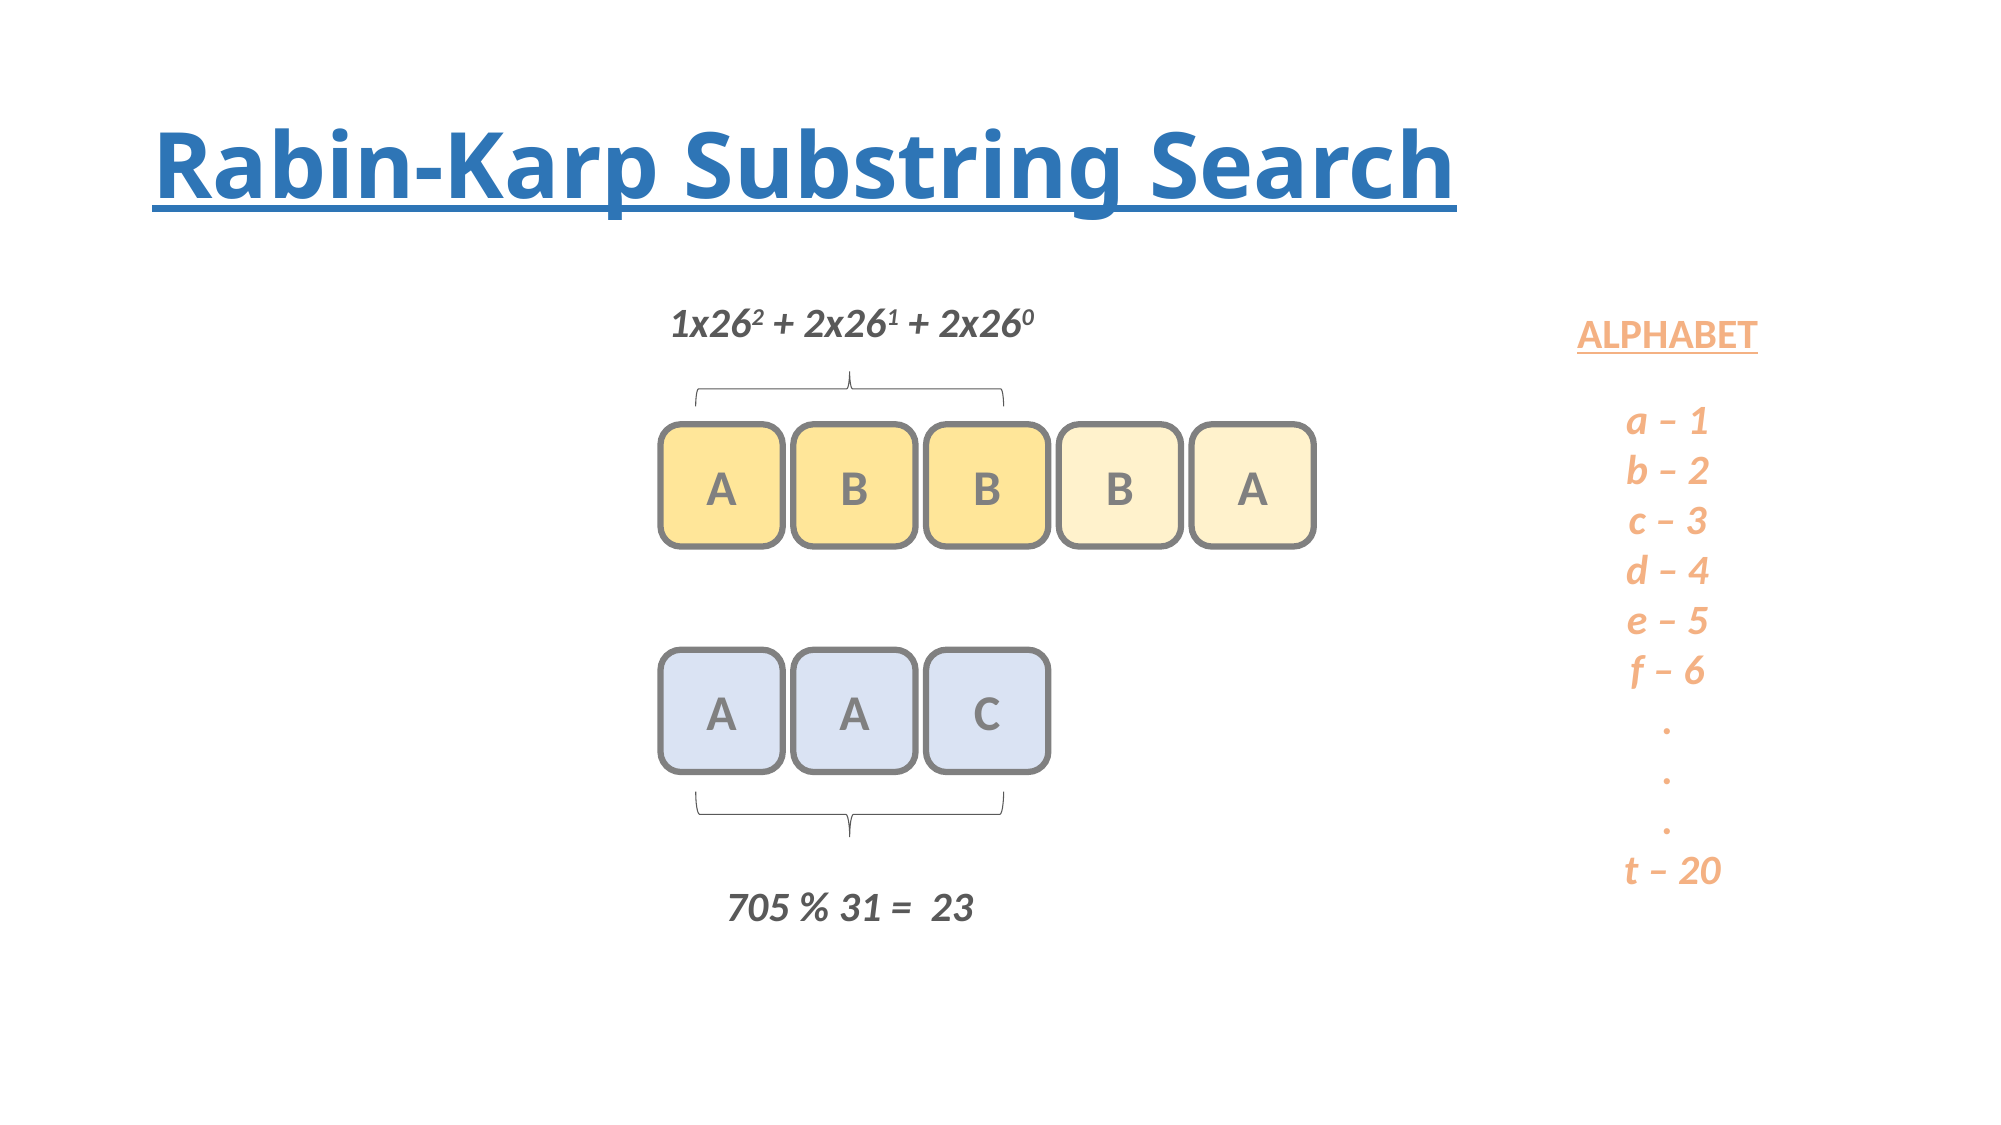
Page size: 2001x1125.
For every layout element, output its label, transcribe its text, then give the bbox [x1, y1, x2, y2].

text_box A [659, 648, 784, 774]
text_box C [925, 648, 1050, 774]
text_box A [659, 423, 784, 548]
text_box [695, 791, 1005, 838]
text_box A [1190, 423, 1315, 548]
title Rabin-Karp Substring Search [137, 59, 1863, 278]
text_box ALPHABET [1562, 299, 1774, 365]
text_box A [792, 648, 917, 774]
text_box a – 1 b – 2 c – 3 d – 4 e – 5 f – 6 . . . t – 20 [1599, 385, 1736, 900]
text_box [695, 371, 1005, 407]
text_box B [792, 423, 917, 548]
text_box B [1057, 423, 1183, 548]
text_box 1x262 + 2x261 + 2x260 [653, 288, 1049, 354]
text_box B [925, 423, 1050, 548]
text_box 705 % 31 = 23 [710, 872, 989, 938]
